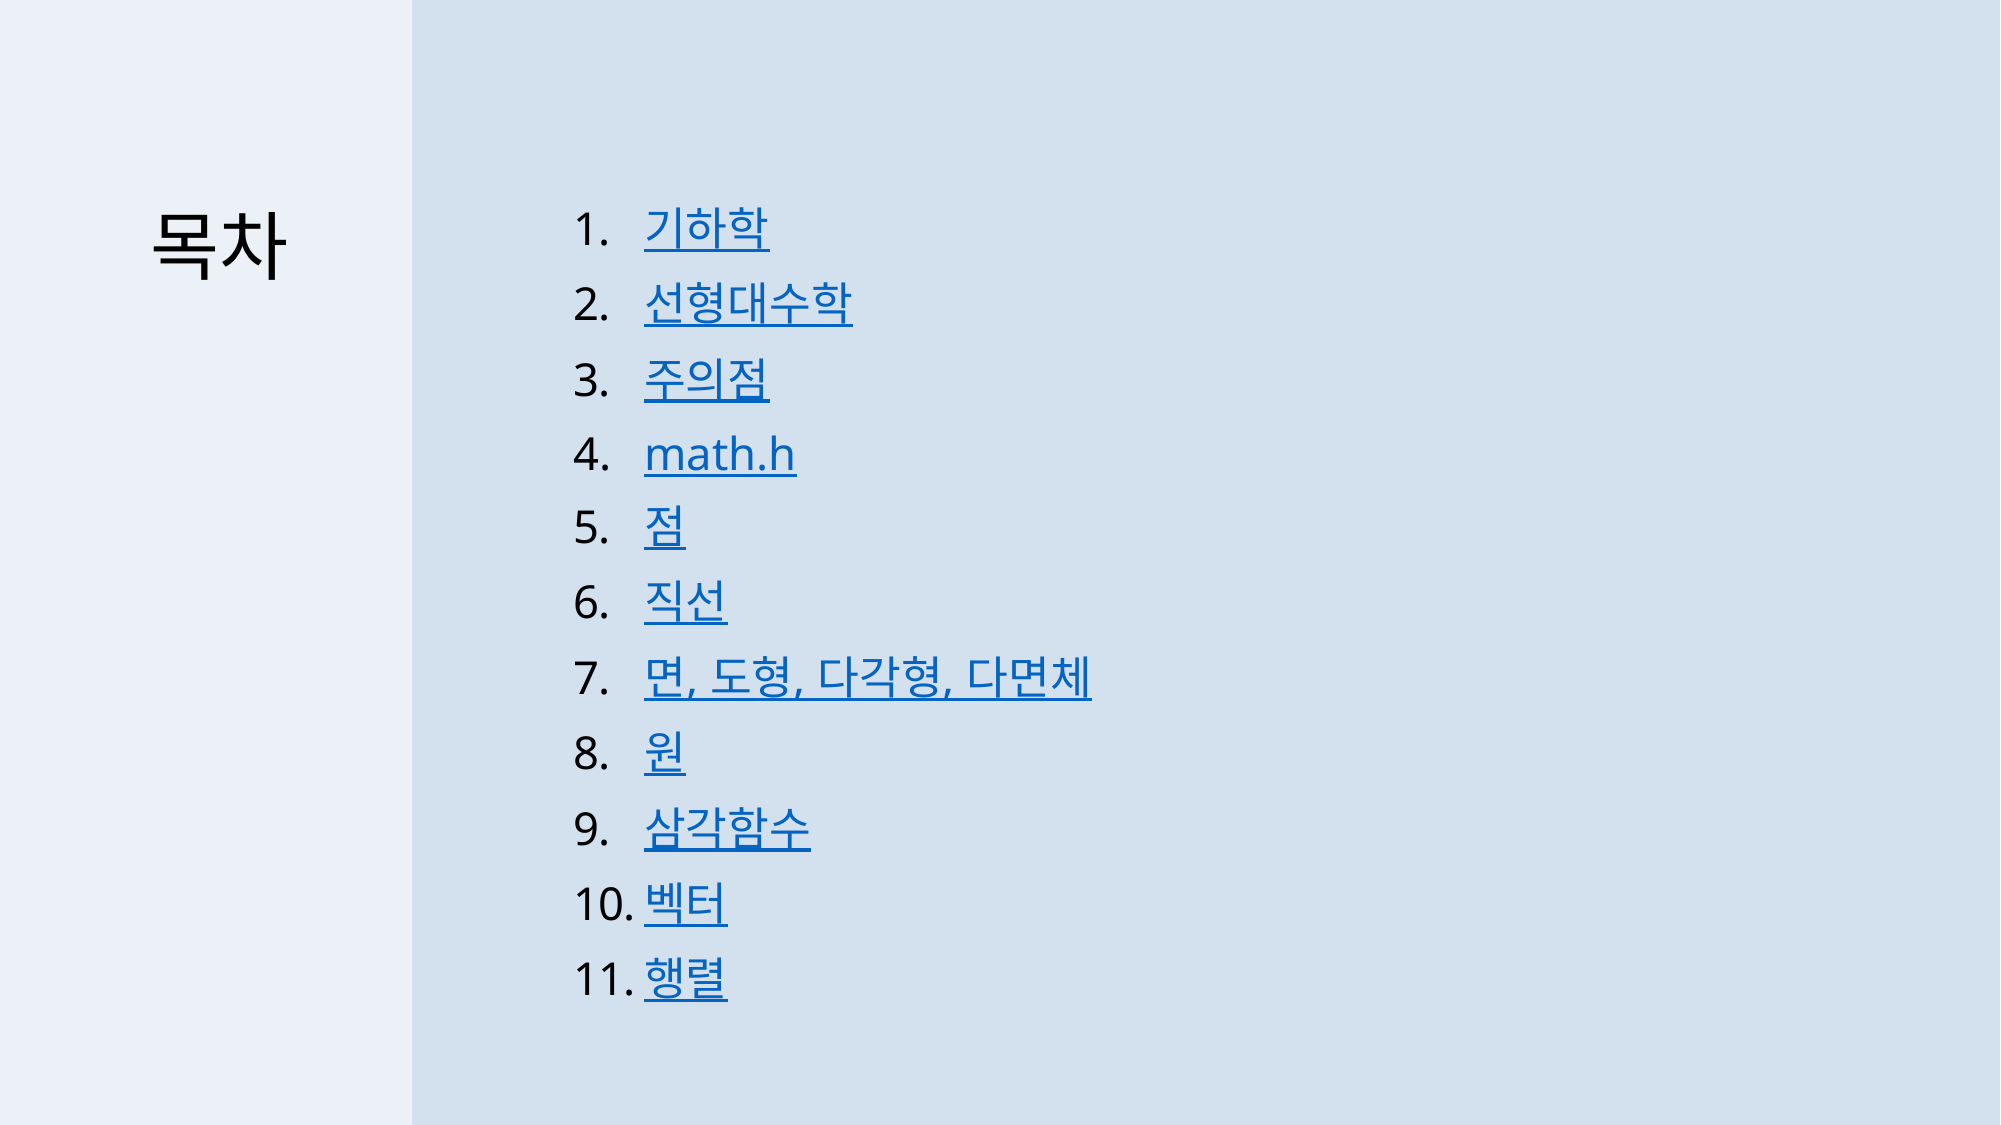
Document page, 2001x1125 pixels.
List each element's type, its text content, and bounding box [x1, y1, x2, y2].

list 기하학 선형대수학 주의점 math.h 점 직선 면, 도형, 다각형, 다면체 원 삼각함수 벡터 행렬 [558, 191, 1783, 1018]
